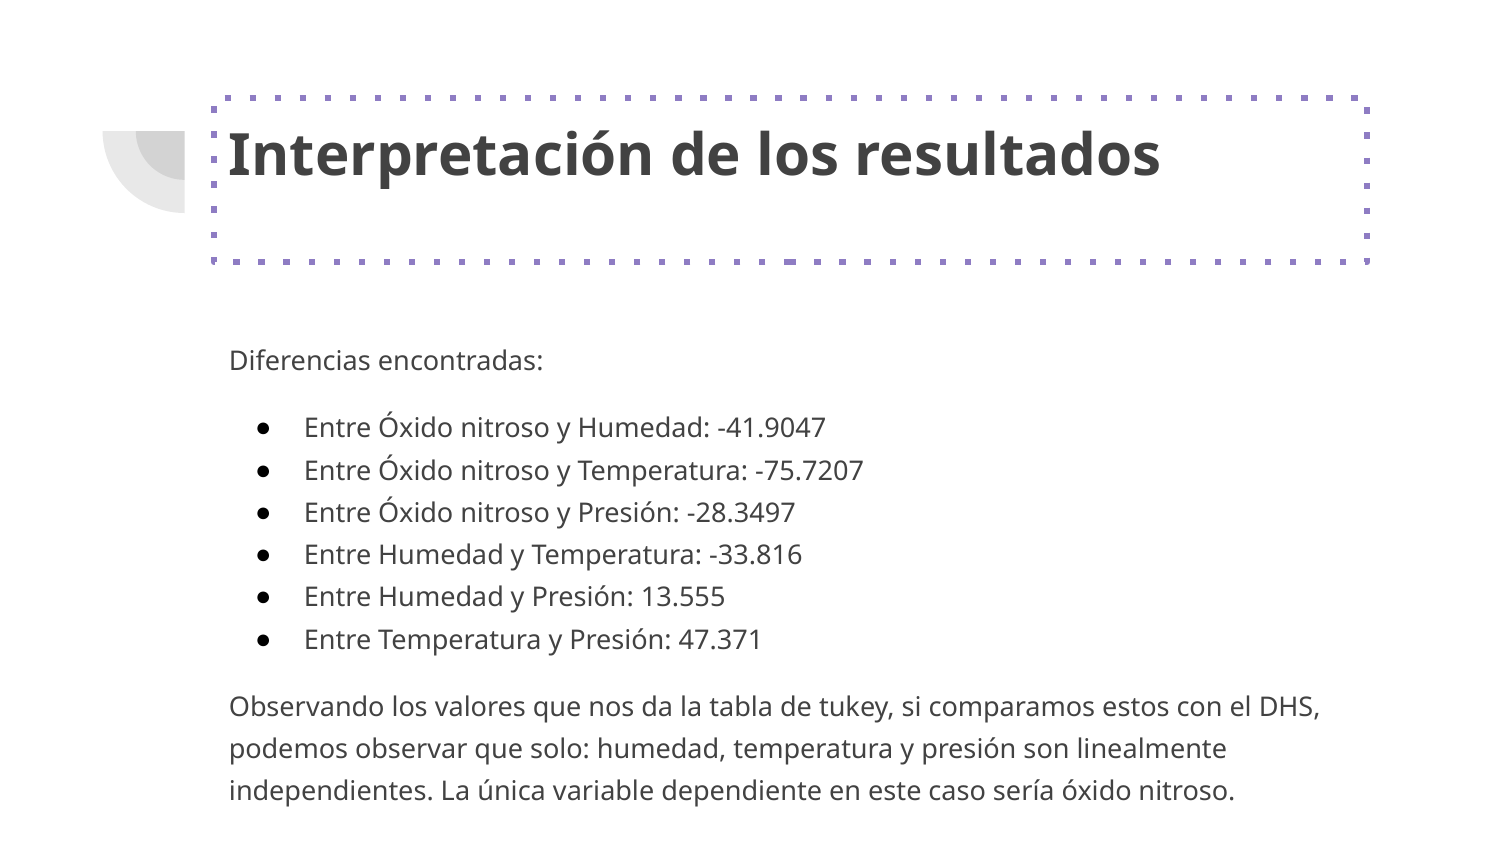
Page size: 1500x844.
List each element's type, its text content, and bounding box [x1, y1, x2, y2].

title Interpretación de los resultados [213, 98, 1368, 263]
list Diferencias encontradas: Entre Óxido nitroso y Humedad: -41.9047 Entre Óxido nitroso y Temperatura: -75.7207 Entre Óxido nitroso y Presión: -28.3497 Entre Humedad y Temperatura: -33.816 Entre Humedad y Presión: 13.555 Entre Temperatura y Presión: 47.371 Observando los valores que nos da la tabla de tukey, si comparamos estos con el DHS, podemos observar que solo: humedad, temperatura y presión son linealmente independientes. La única variable dependiente en este caso sería óxido nitroso. [213, 321, 1368, 844]
